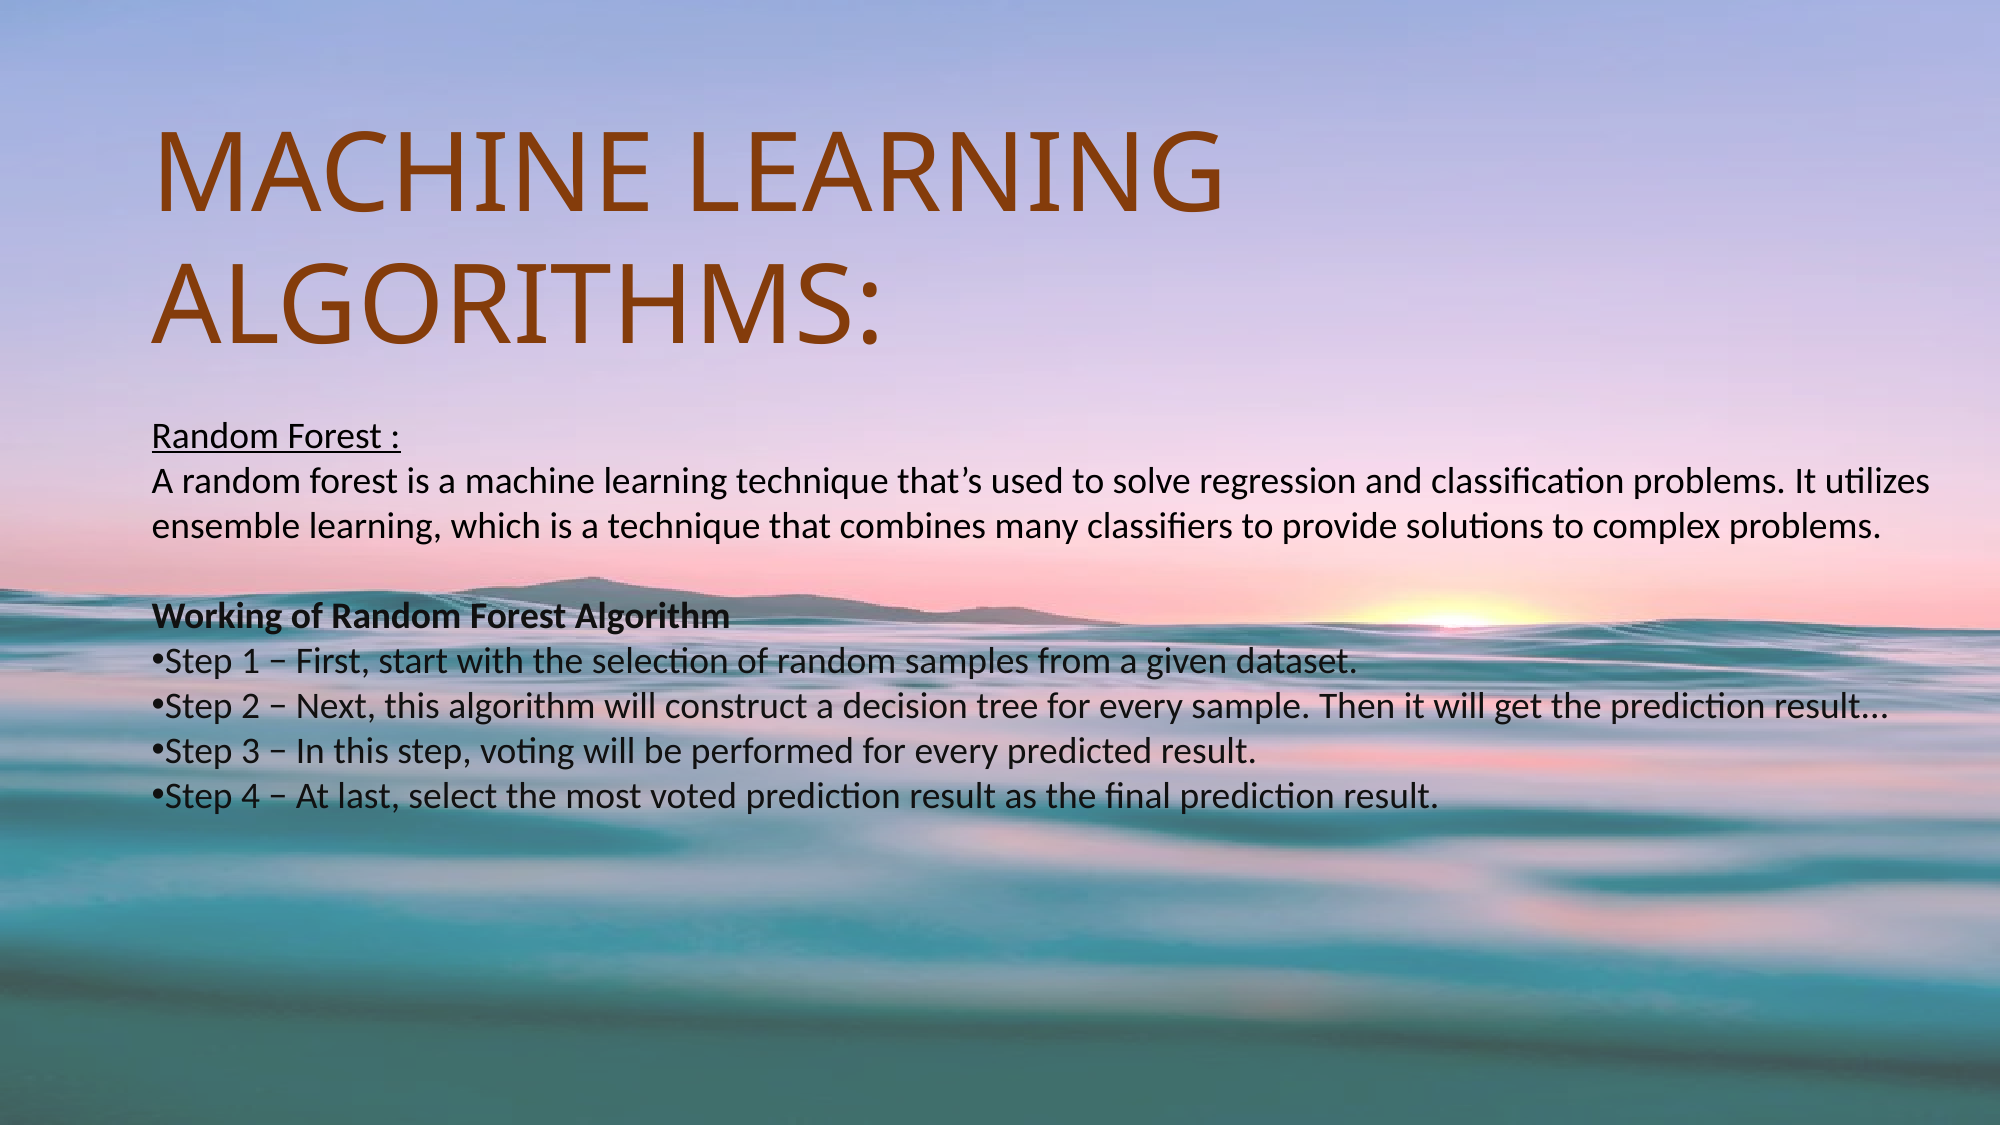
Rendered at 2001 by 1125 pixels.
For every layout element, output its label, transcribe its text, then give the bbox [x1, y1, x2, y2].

text_box MACHINE LEARNING ALGORITHMS: Random Forest : A random forest is a machine learning technique that’s used to solve regression and classification problems. It utilizes ensemble learning, which is a technique that combines many classifiers to provide solutions to complex problems. Working of Random Forest Algorithm Step 1 − First, start with the selection of random samples from a given dataset. Step 2 − Next, this algorithm will construct a decision tree for every sample. Then it will get the prediction result... Step 3 − In this step, voting will be performed for every predicted result. Step 4 − At last, select the most voted prediction result as the final prediction result. [136, 93, 2000, 913]
